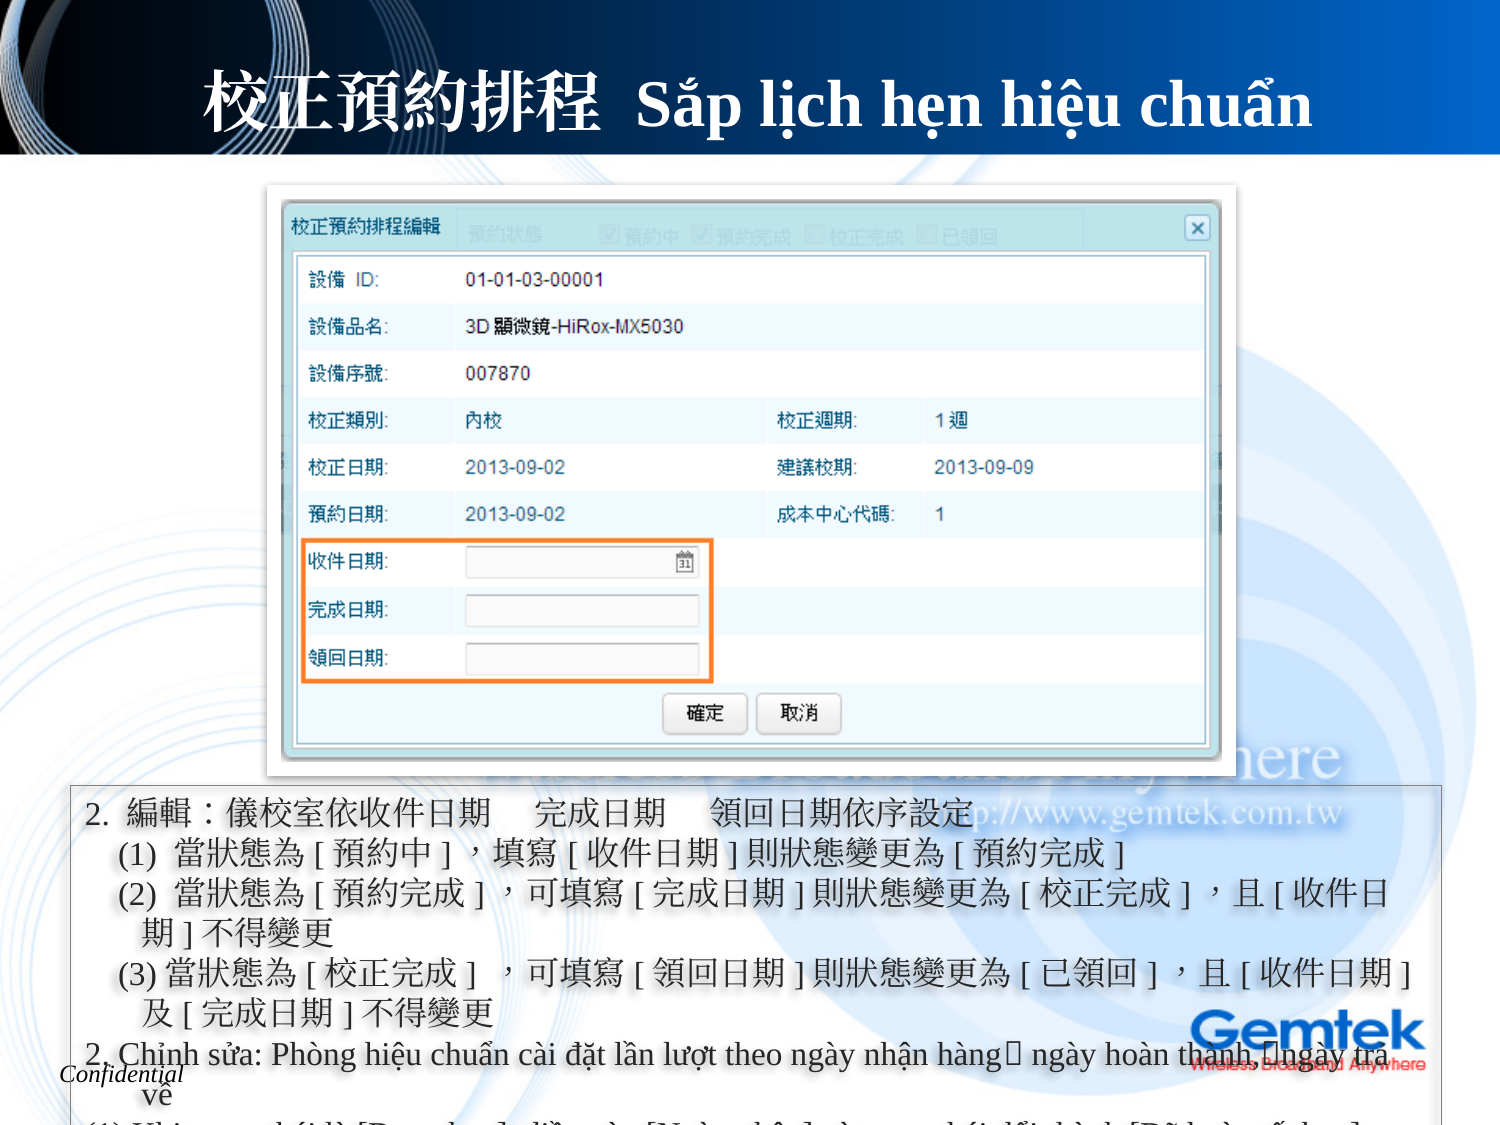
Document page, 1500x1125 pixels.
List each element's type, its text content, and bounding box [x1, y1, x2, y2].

picture [63, 1067, 70, 1081]
picture [0, 0, 1500, 1125]
text_box 2. 編輯：儀校室依收件日期  完成日期  領回日期依序設定 (1) 當狀態為[預約中]，填寫[收件日期]則狀態變更為[預約完成] (2) 當狀態為[預約完成]，可填寫[完成日期]則狀態變更為[校正完成]，且[收件日期]不得變更 (3)當狀態為[校正完成] ，可填寫[領回日期]則狀態變更為[已領回]，且[收件日期]及[完成日期]不得變更 2. Chỉnh sửa: Phòng hiệu chuẩn cài đặt lần lượt theo ngày nhận hàng ngày hoàn thành,ngày trả về (1) Khi trạng thái là [Đang hẹn], điền vào [Ngày nhận] và trạng thái đổi thành [Đã hoàn tất hẹn] (2) Khi trạng thái là [Đã hoàn tất hẹn]có thể điền vào [Ngày hoàn thành] và trạng thái thay đổi thành [Hoàn thành hiệu chuẩn], [Ngày nhận] không được thay đổi. (3) Khi trạng thái là [Hoàn thành hiệu chỉnh],có thể điền vào [Ngày trả về] và trạng thái [Ngày nhận] và [Ngày hoàn thành] không thể thay đổi. [70, 785, 1442, 1125]
title 校正預約排程 Sắp lịch hẹn hiệu chuẩn [128, 49, 1388, 151]
